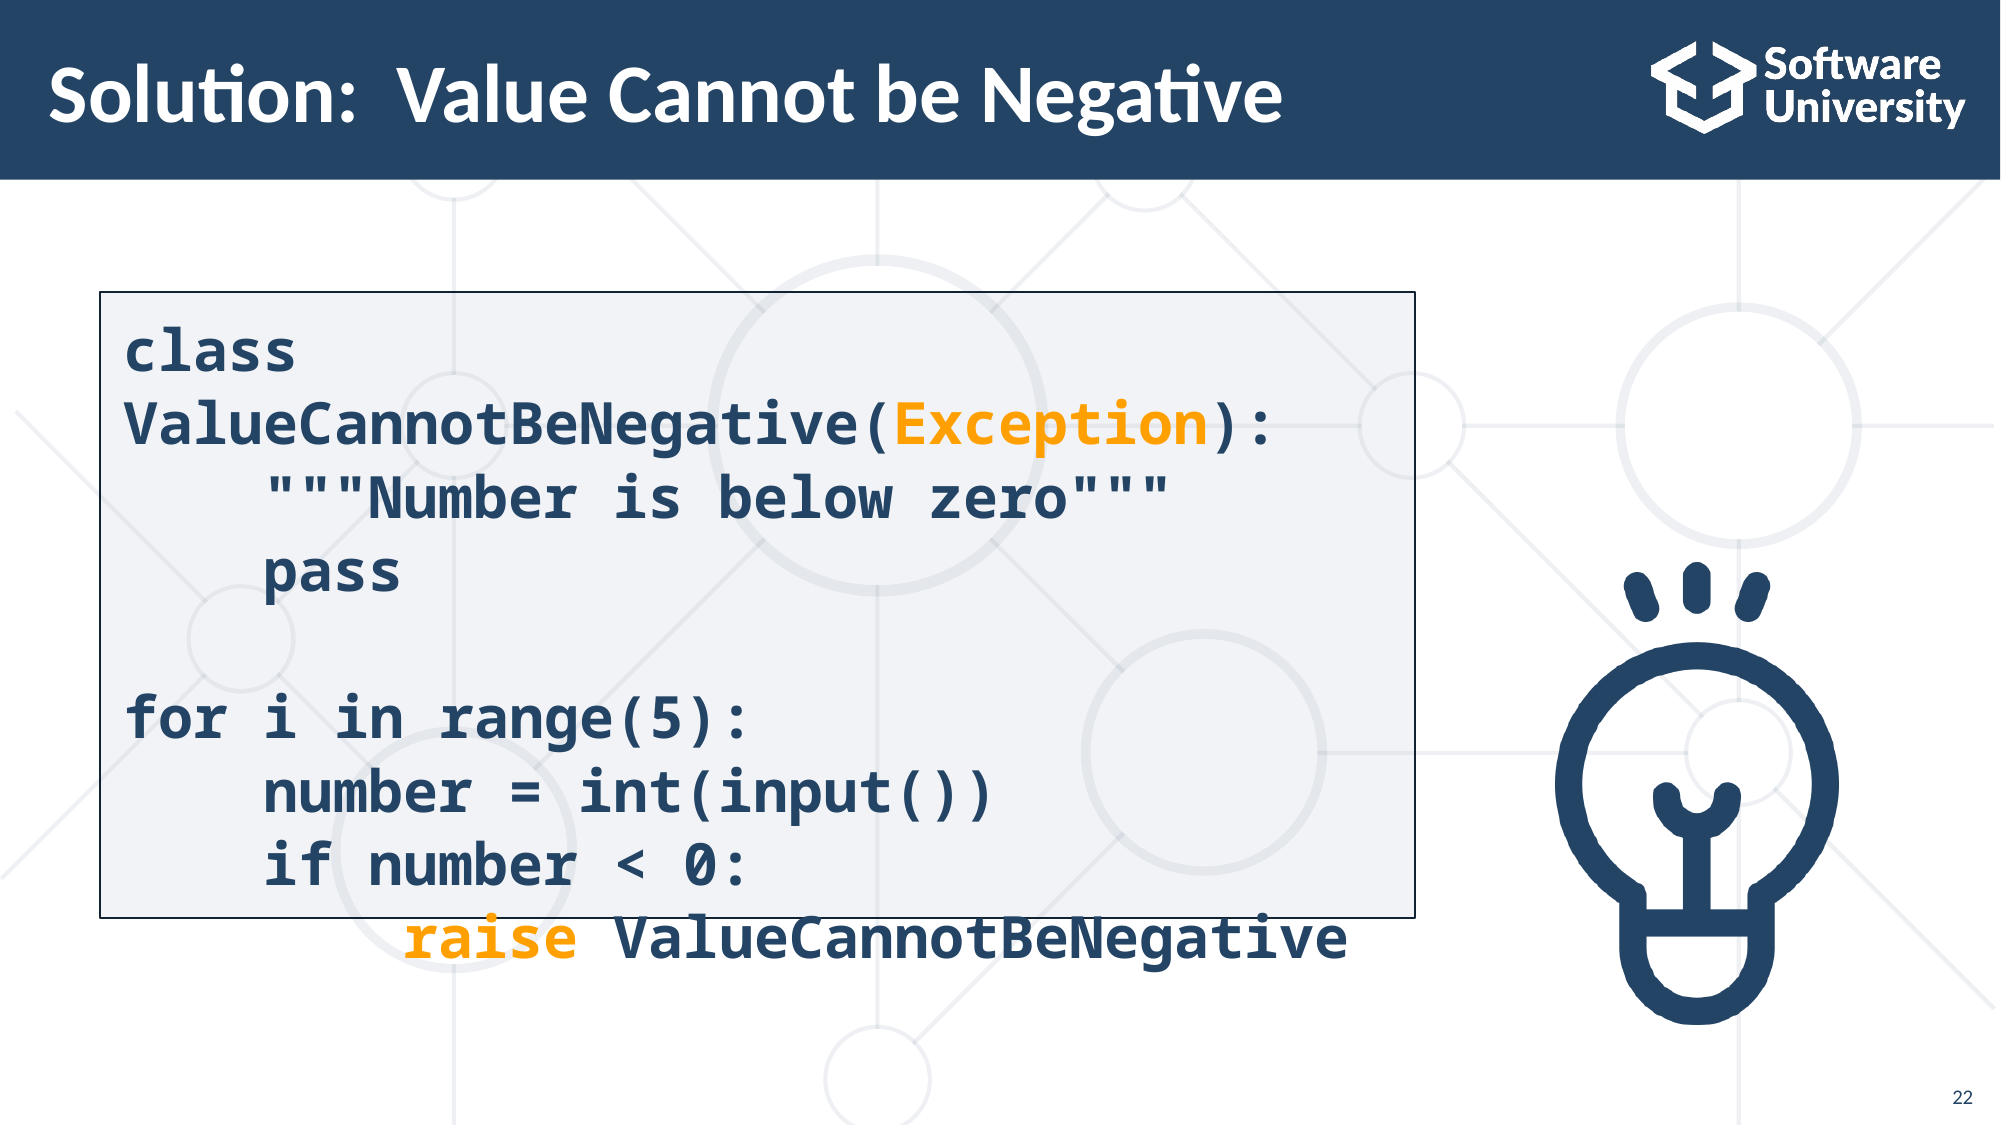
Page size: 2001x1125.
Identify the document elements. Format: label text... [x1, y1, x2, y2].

picture [1465, 562, 1929, 1025]
list class ValueCannotBeNegative(Exception): """Number is below zero""" pass for i in range(5): number = int(input()) if number < 0: raise ValueCannotBeNegative [99, 291, 1416, 919]
title Solution: Value Cannot be Negative [31, 16, 1625, 162]
picture [1651, 41, 1966, 134]
slide_number 22 [1927, 1067, 1989, 1117]
